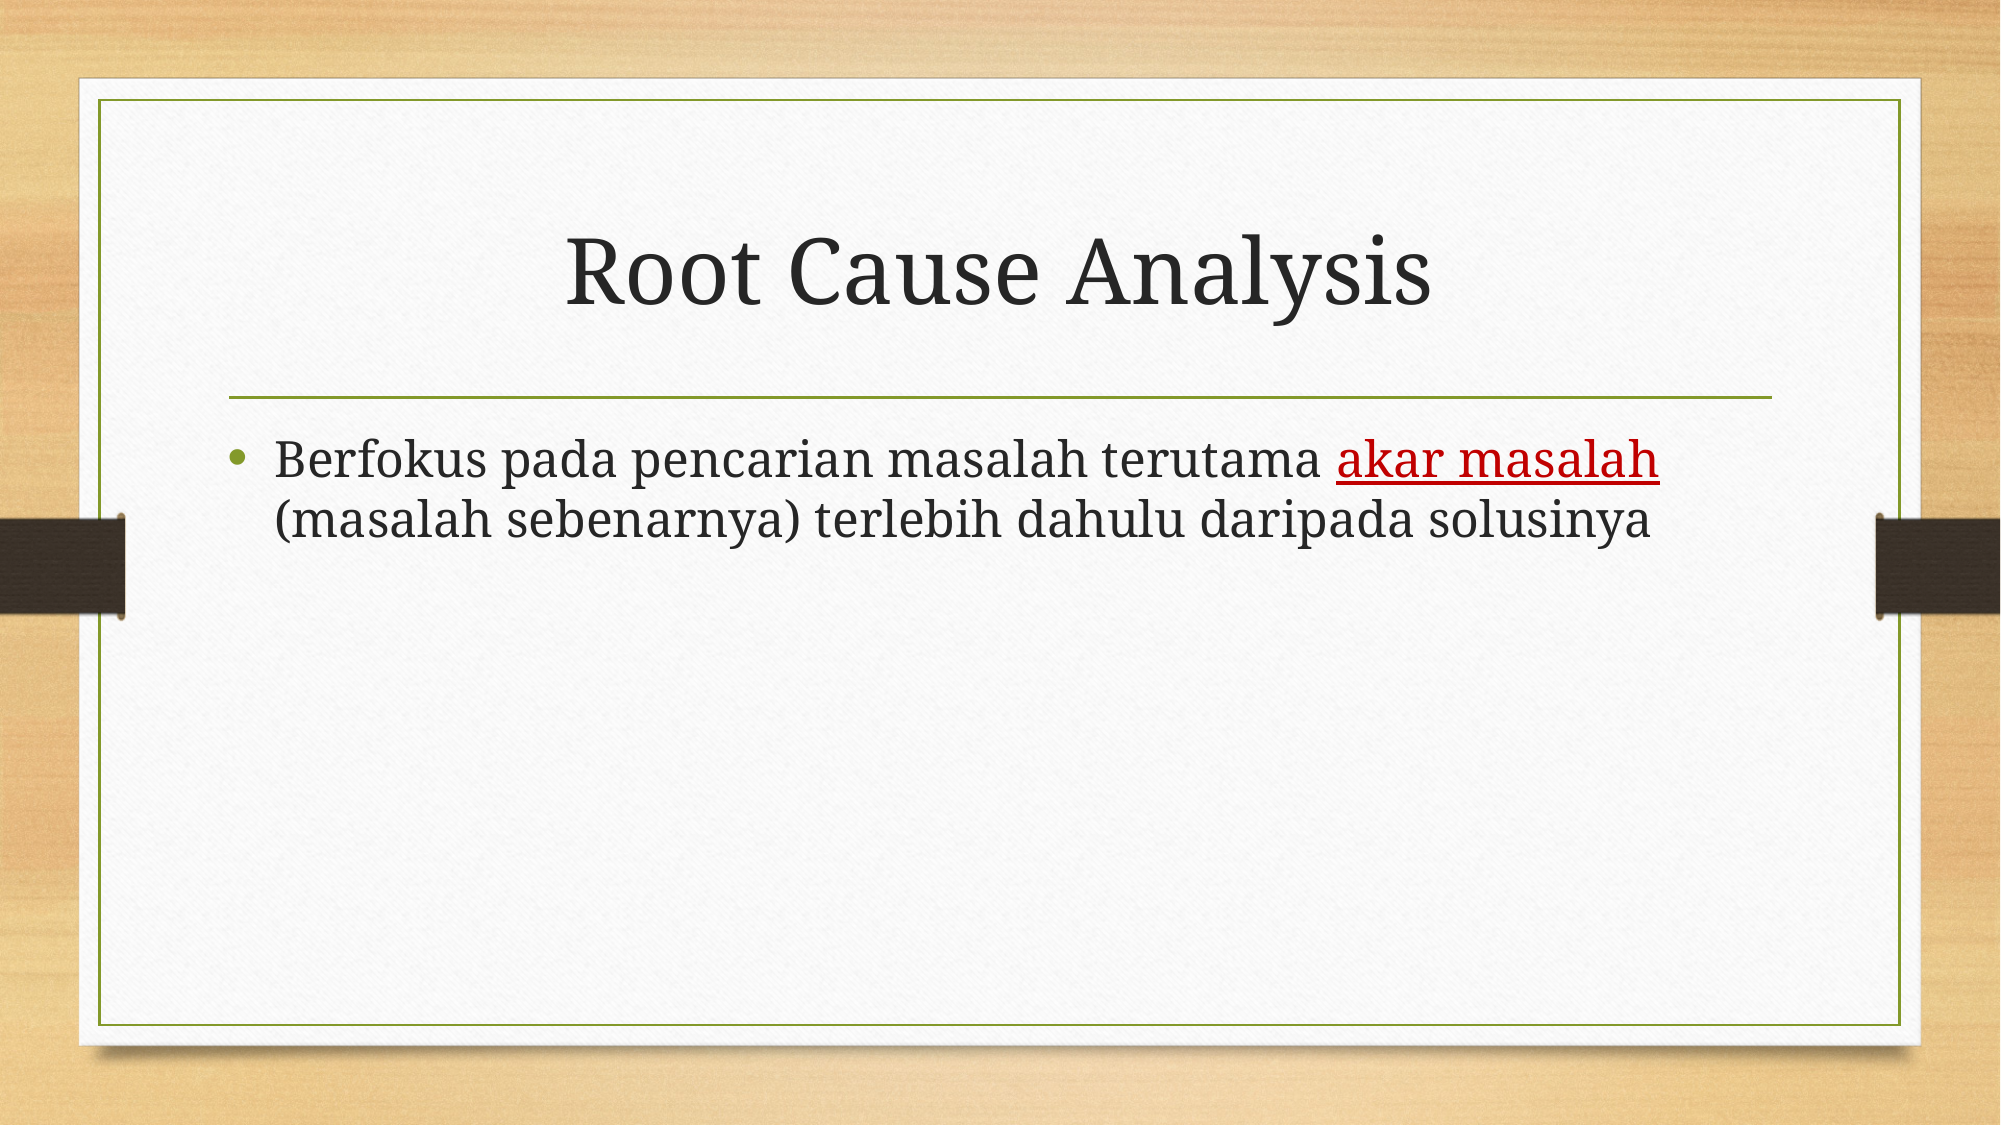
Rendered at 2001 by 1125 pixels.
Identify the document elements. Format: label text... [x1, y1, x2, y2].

list Berfokus pada pencarian masalah terutama akar masalah (masalah sebenarnya) terlebih dahulu daripada solusinya [212, 419, 1788, 964]
title Root Cause Analysis [212, 161, 1788, 375]
picture [0, 0, 2001, 1125]
